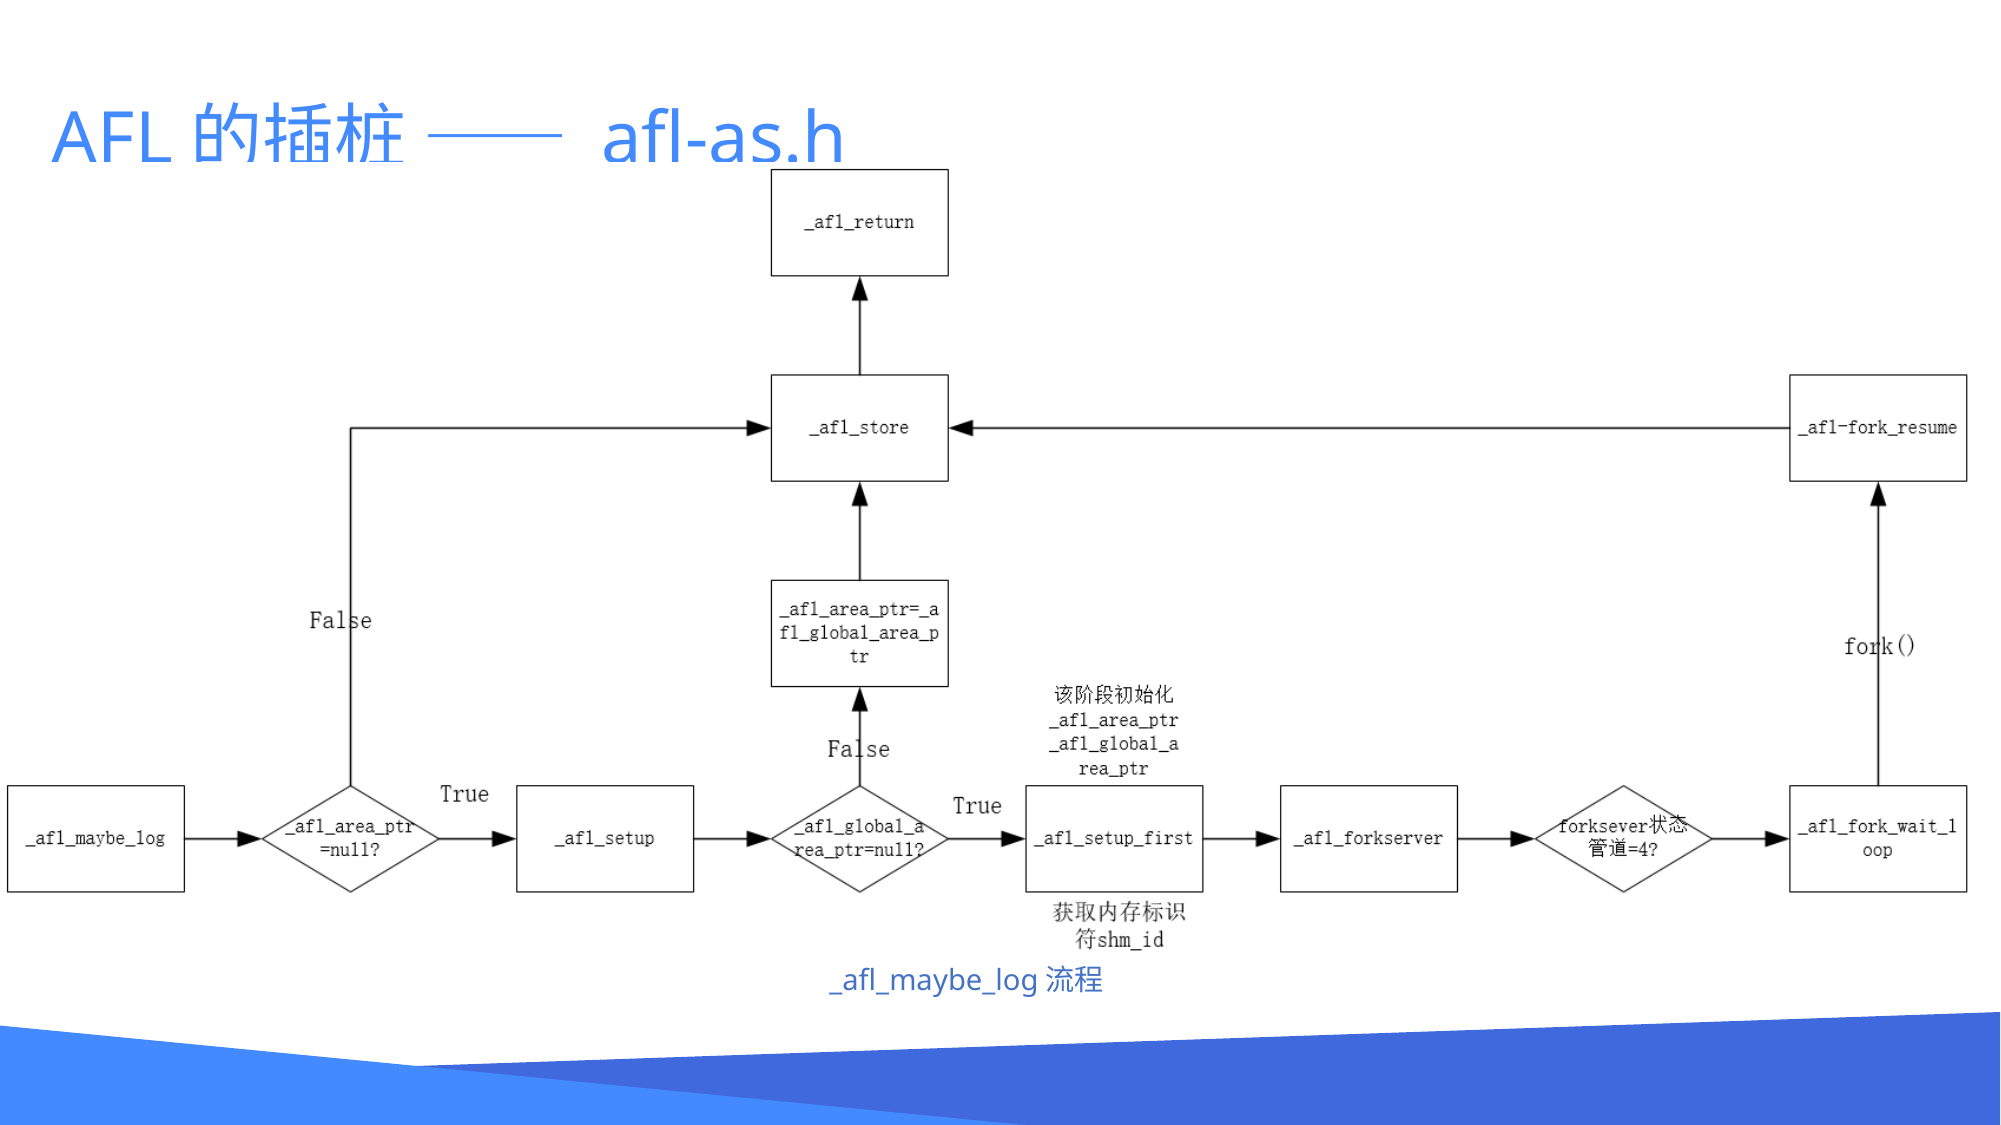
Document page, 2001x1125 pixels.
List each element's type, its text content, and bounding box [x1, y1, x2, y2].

title AFL的插桩 —— afl-as.h [36, 76, 1962, 162]
picture [0, 162, 1978, 954]
text_box _afl_maybe_log流程 [814, 954, 1142, 1004]
